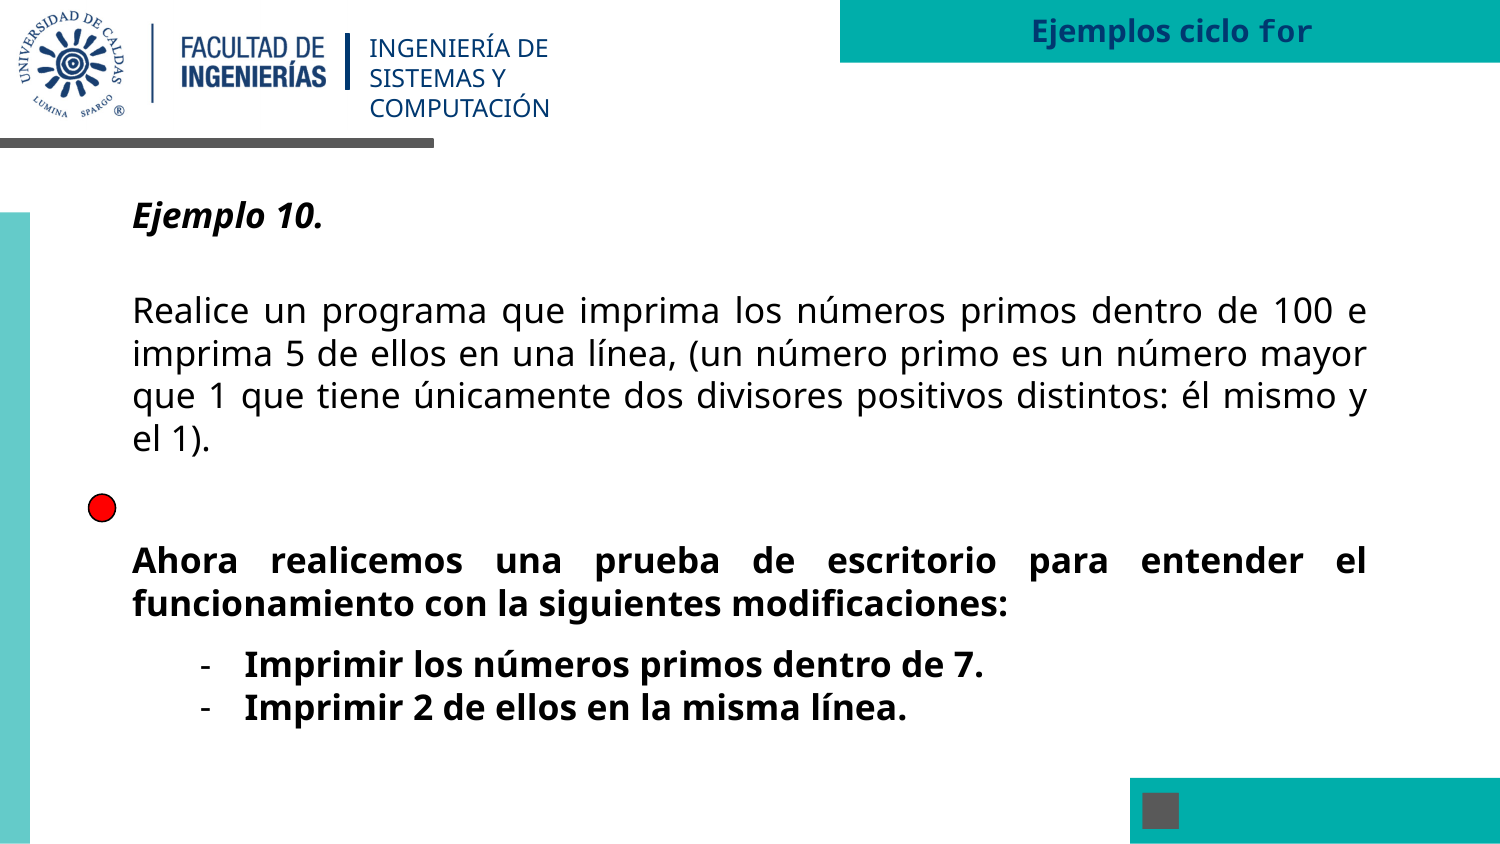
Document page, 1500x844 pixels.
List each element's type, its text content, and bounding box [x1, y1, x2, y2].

text_box Ejemplo 10. Realice un programa que imprima los números primos dentro de 100 e imprima 5 de ellos en una línea, (un número primo es un número mayor que 1 que tiene únicamente dos divisores positivos distintos: él mismo y el 1). Ahora realicemos una prueba de escritorio para entender el funcionamiento con la siguientes modificaciones: Imprimir los números primos dentro de 7. Imprimir 2 de ellos en la misma línea. [120, 181, 1380, 739]
text_box Ejemplos ciclo for [847, 0, 1499, 60]
text_box [0, 138, 433, 148]
text_box [88, 494, 116, 522]
text_box [1130, 777, 1500, 844]
text_box [0, 212, 30, 844]
text_box [1142, 792, 1179, 829]
picture [0, 0, 348, 130]
text_box INGENIERÍA DE SISTEMAS Y COMPUTACIÓN [358, 21, 631, 134]
text_box [840, 0, 1500, 63]
